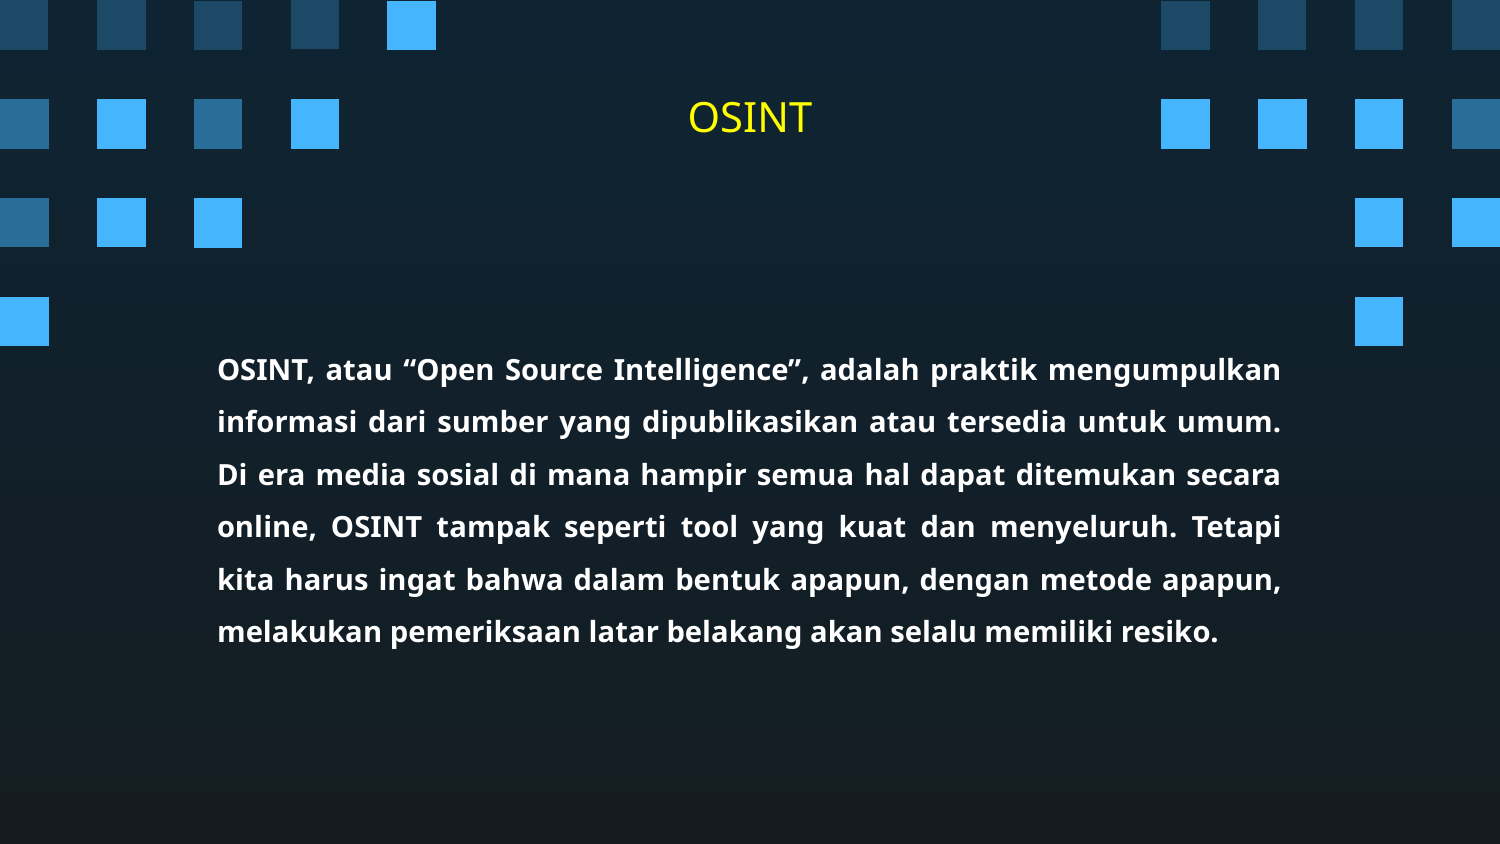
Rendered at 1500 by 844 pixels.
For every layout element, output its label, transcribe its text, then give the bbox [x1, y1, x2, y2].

subtitle OSINT, atau “Open Source Intelligence”, adalah praktik mengumpulkan informasi dari sumber yang dipublikasikan atau tersedia untuk umum. Di era media sosial di mana hampir semua hal dapat ditemukan secara online, OSINT tampak seperti tool yang kuat dan menyeluruh. Tetapi kita harus ingat bahwa dalam bentuk apapun, dengan metode apapun, melakukan pemeriksaan latar belakang akan selalu memiliki resiko. [202, 315, 1298, 668]
title OSINT [117, 88, 1383, 144]
